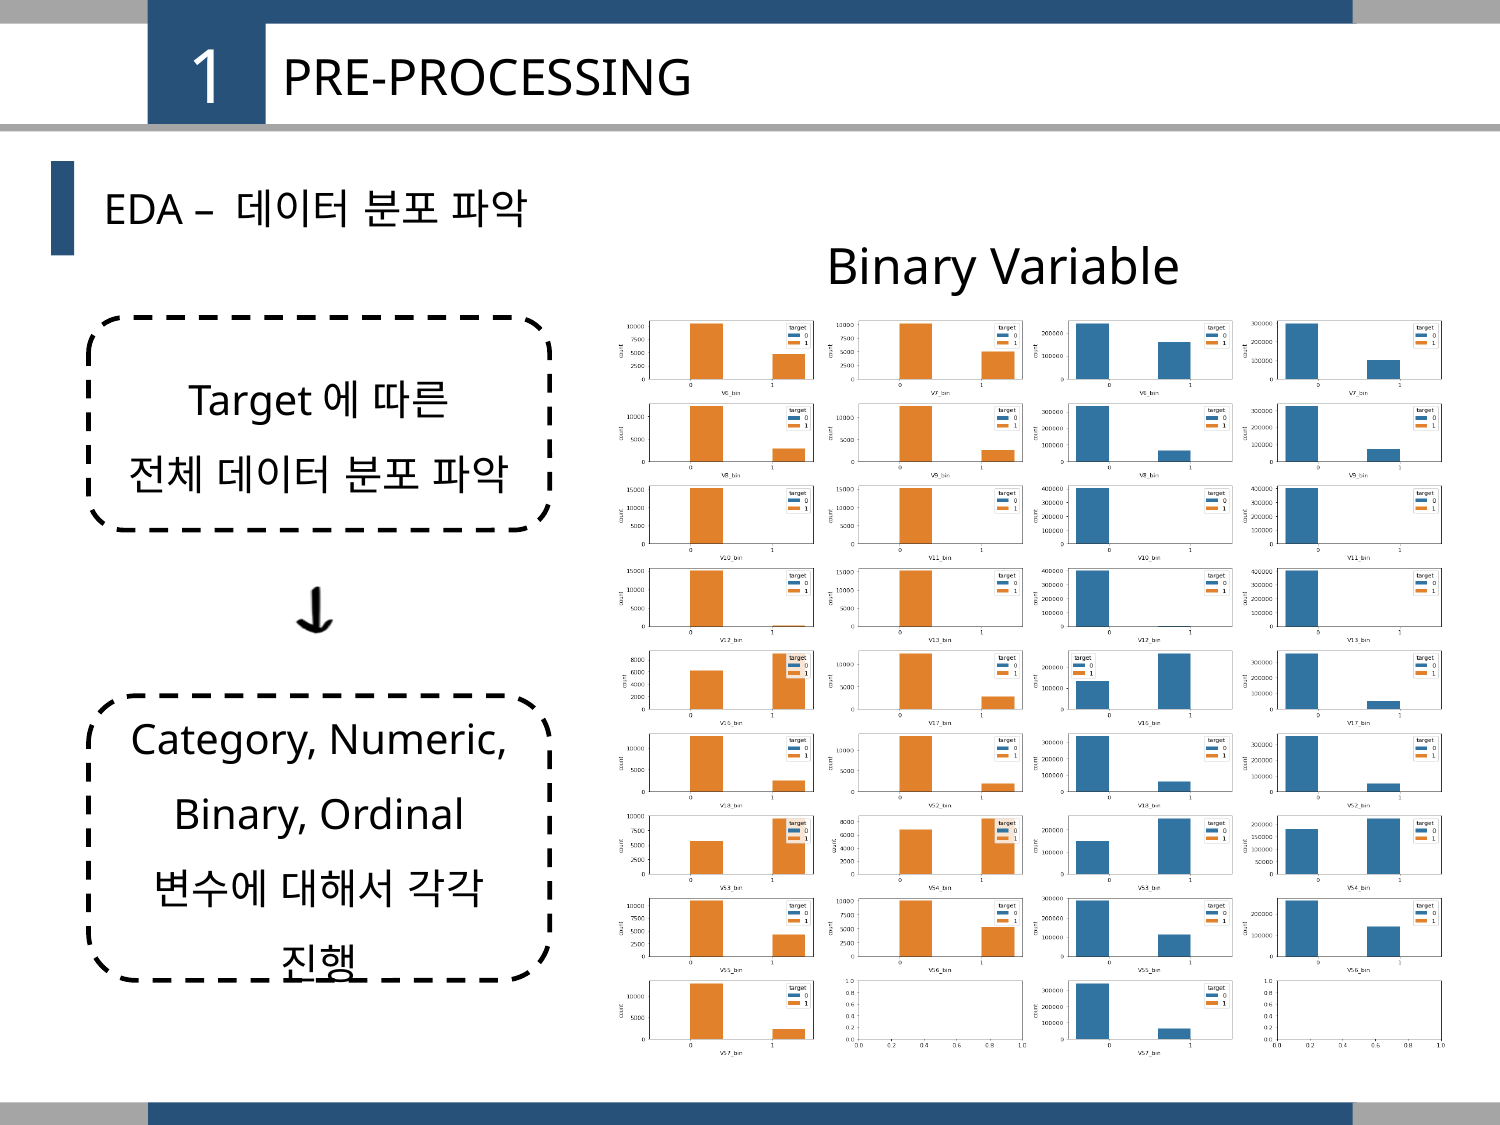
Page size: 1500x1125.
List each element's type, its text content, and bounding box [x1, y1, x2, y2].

text_box Target에 따른 전체 데이터 분포 파악 [88, 317, 550, 531]
list 1 [172, 20, 241, 114]
picture [614, 317, 1449, 1059]
text_box EDA – 데이터 분포 파악 [88, 175, 729, 242]
picture [284, 572, 355, 644]
title PRE-PROCESSING [267, 21, 1210, 130]
text_box Binary Variable [710, 227, 1298, 303]
text_box Category, Numeric, Binary, Ordinal 변수에 대해서 각각 진행 [88, 695, 550, 981]
